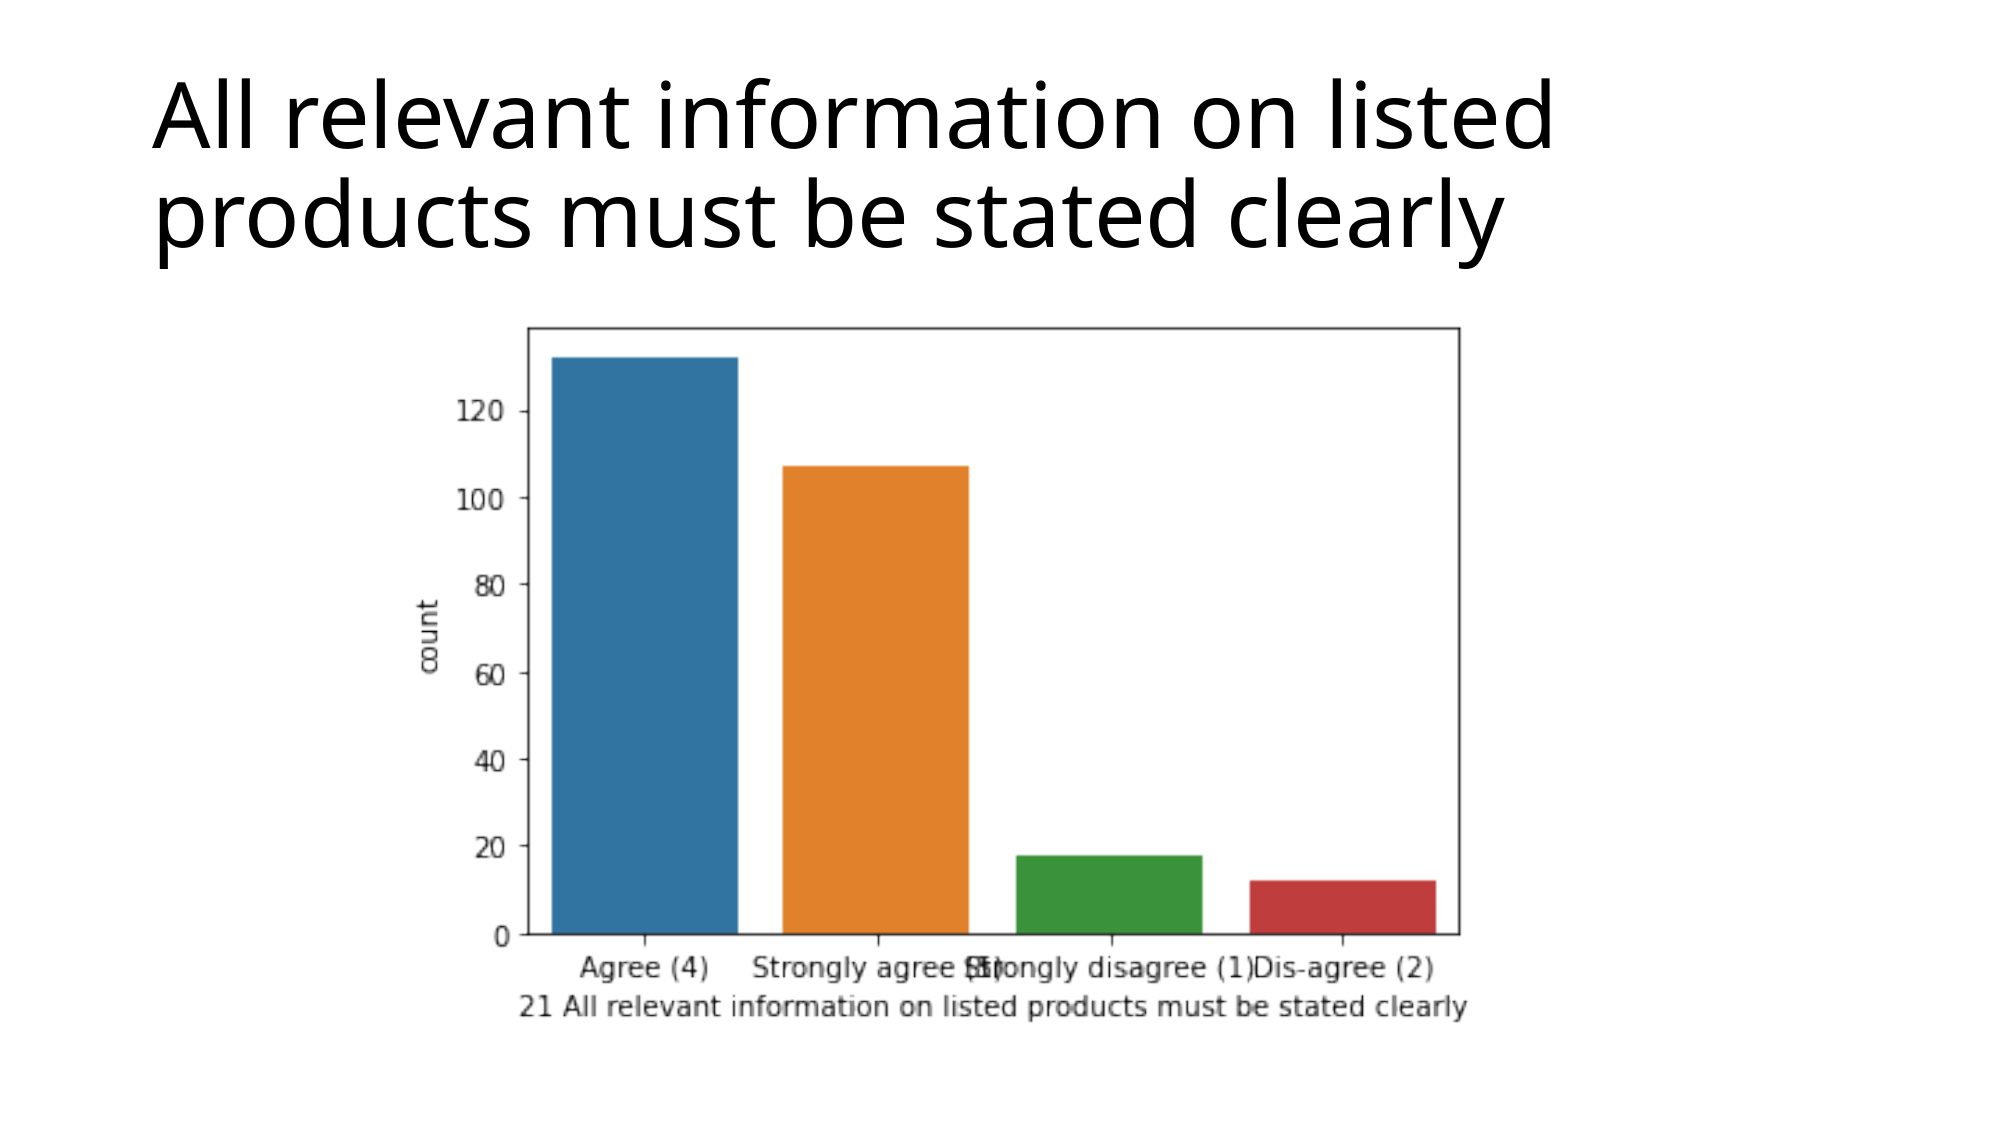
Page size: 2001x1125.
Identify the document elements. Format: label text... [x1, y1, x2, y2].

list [397, 311, 1487, 1040]
title All relevant information on listed products must be stated clearly [137, 59, 1863, 278]
